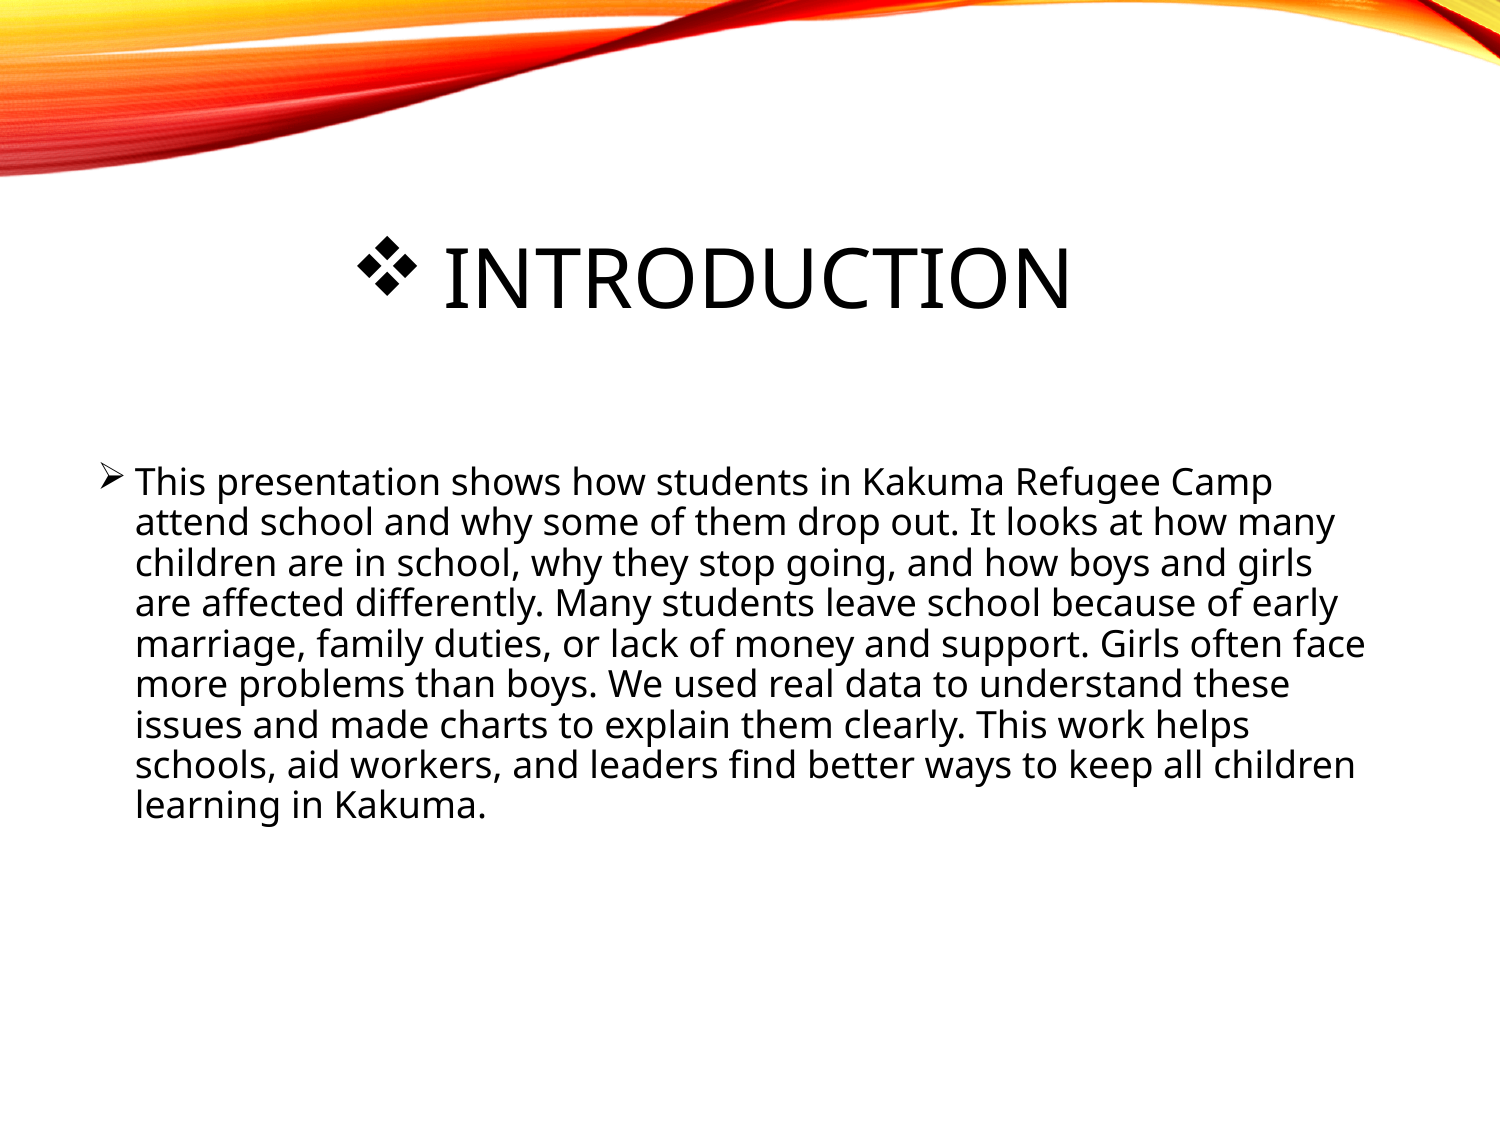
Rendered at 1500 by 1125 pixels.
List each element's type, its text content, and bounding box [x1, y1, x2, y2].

picture [0, 0, 1500, 178]
title Introduction [43, 175, 1090, 388]
list This presentation shows how students in Kakuma Refugee Camp attend school and why some of them drop out. It looks at how many children are in school, why they stop going, and how boys and girls are affected differently. Many students leave school because of early marriage, family duties, or lack of money and support. Girls often face more problems than boys. We used real data to understand these issues and made charts to explain them clearly. This work helps schools, aid workers, and leaders find better ways to keep all children learning in Kakuma. [82, 455, 1388, 724]
